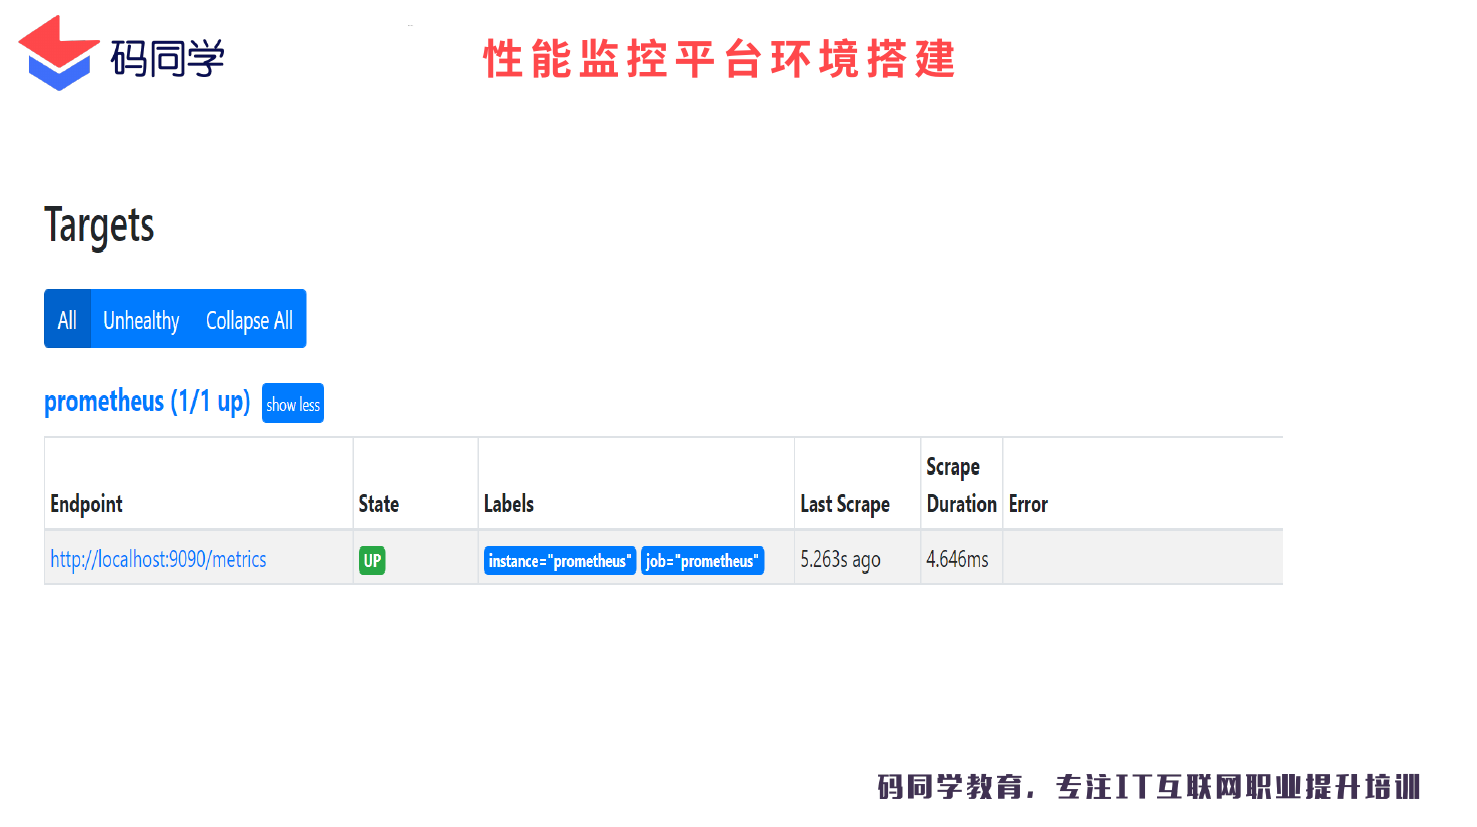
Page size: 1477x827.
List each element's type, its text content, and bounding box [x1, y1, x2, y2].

picture [858, 767, 1437, 809]
picture [29, 177, 1283, 746]
picture [18, 15, 224, 91]
text_box 性能监控平台环境搭建 [407, 25, 1032, 91]
